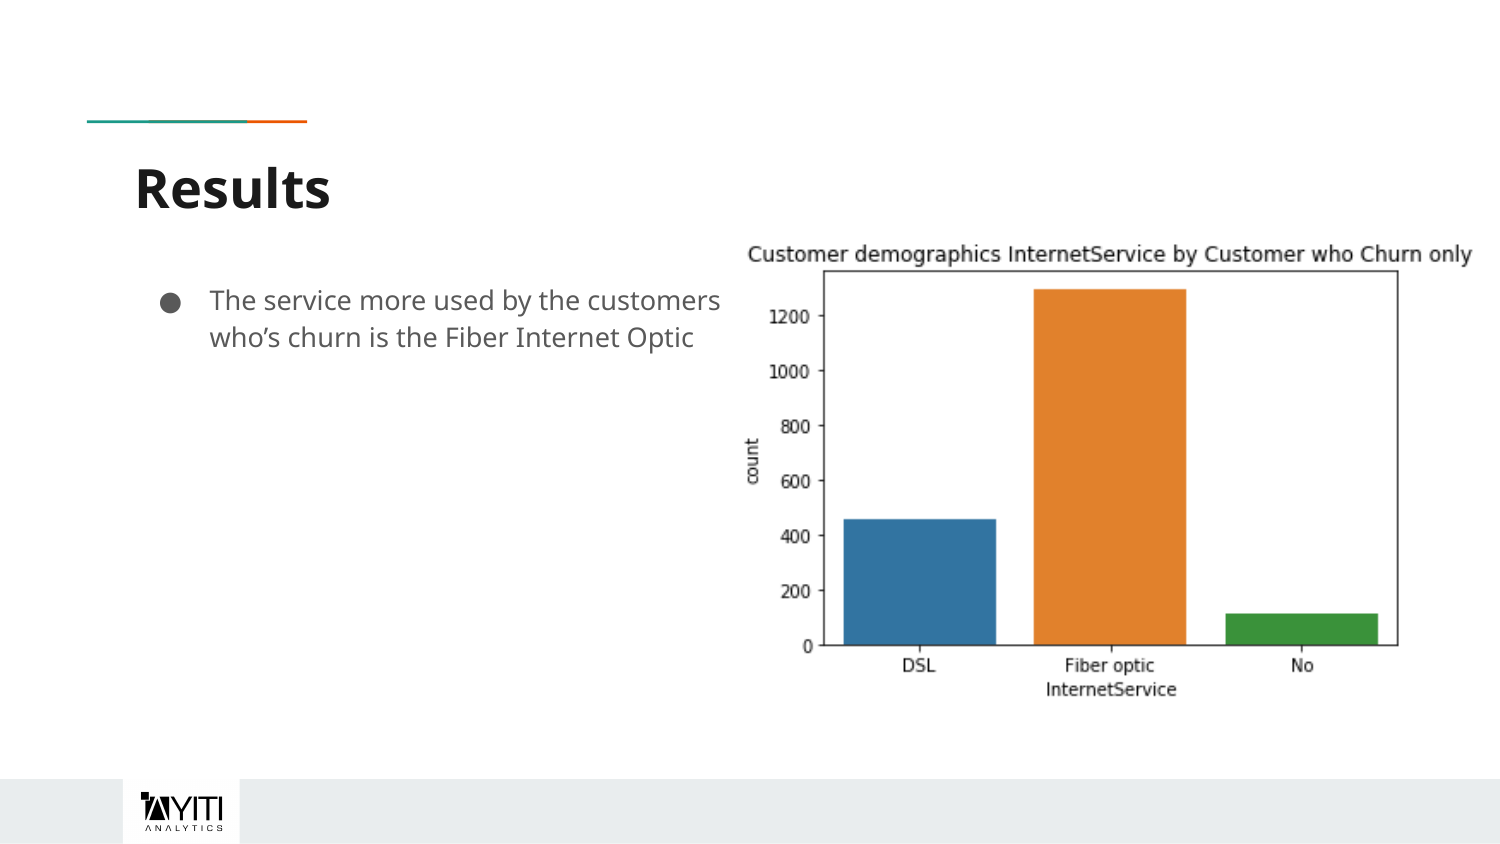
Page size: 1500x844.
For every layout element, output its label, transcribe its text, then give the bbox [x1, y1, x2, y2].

picture [122, 779, 240, 844]
title Results [119, 138, 1381, 227]
list The service more used by the customers who’s churn is the Fiber Internet Optic [119, 263, 726, 635]
picture [731, 226, 1500, 710]
